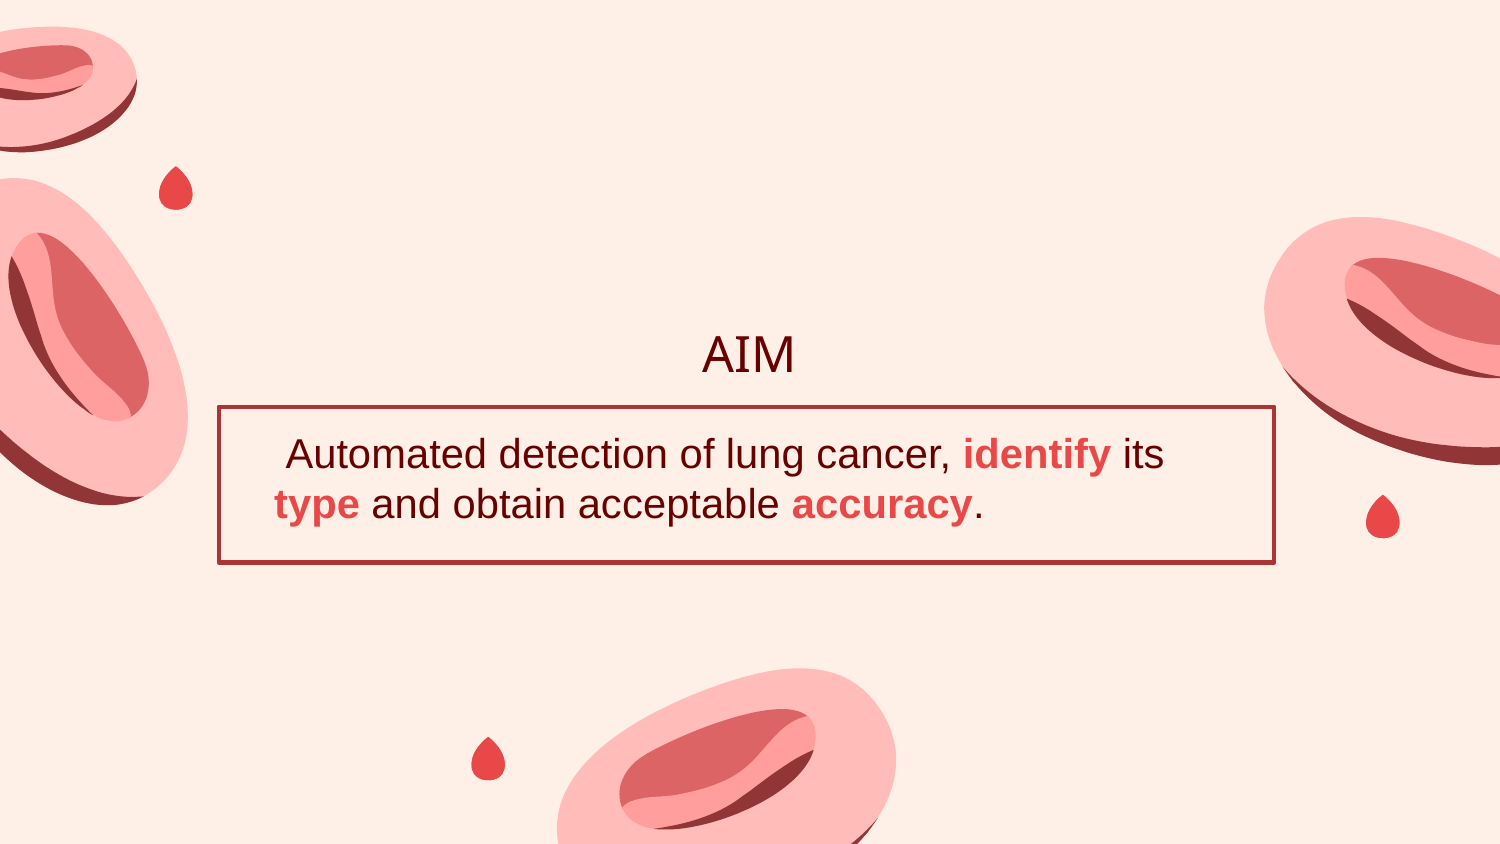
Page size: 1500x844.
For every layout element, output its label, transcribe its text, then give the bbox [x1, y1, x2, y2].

text_box [217, 405, 1276, 565]
text_box AIM [635, 312, 877, 384]
text_box Automated detection of lung cancer, identify its type and obtain acceptable accuracy. [259, 418, 1234, 584]
